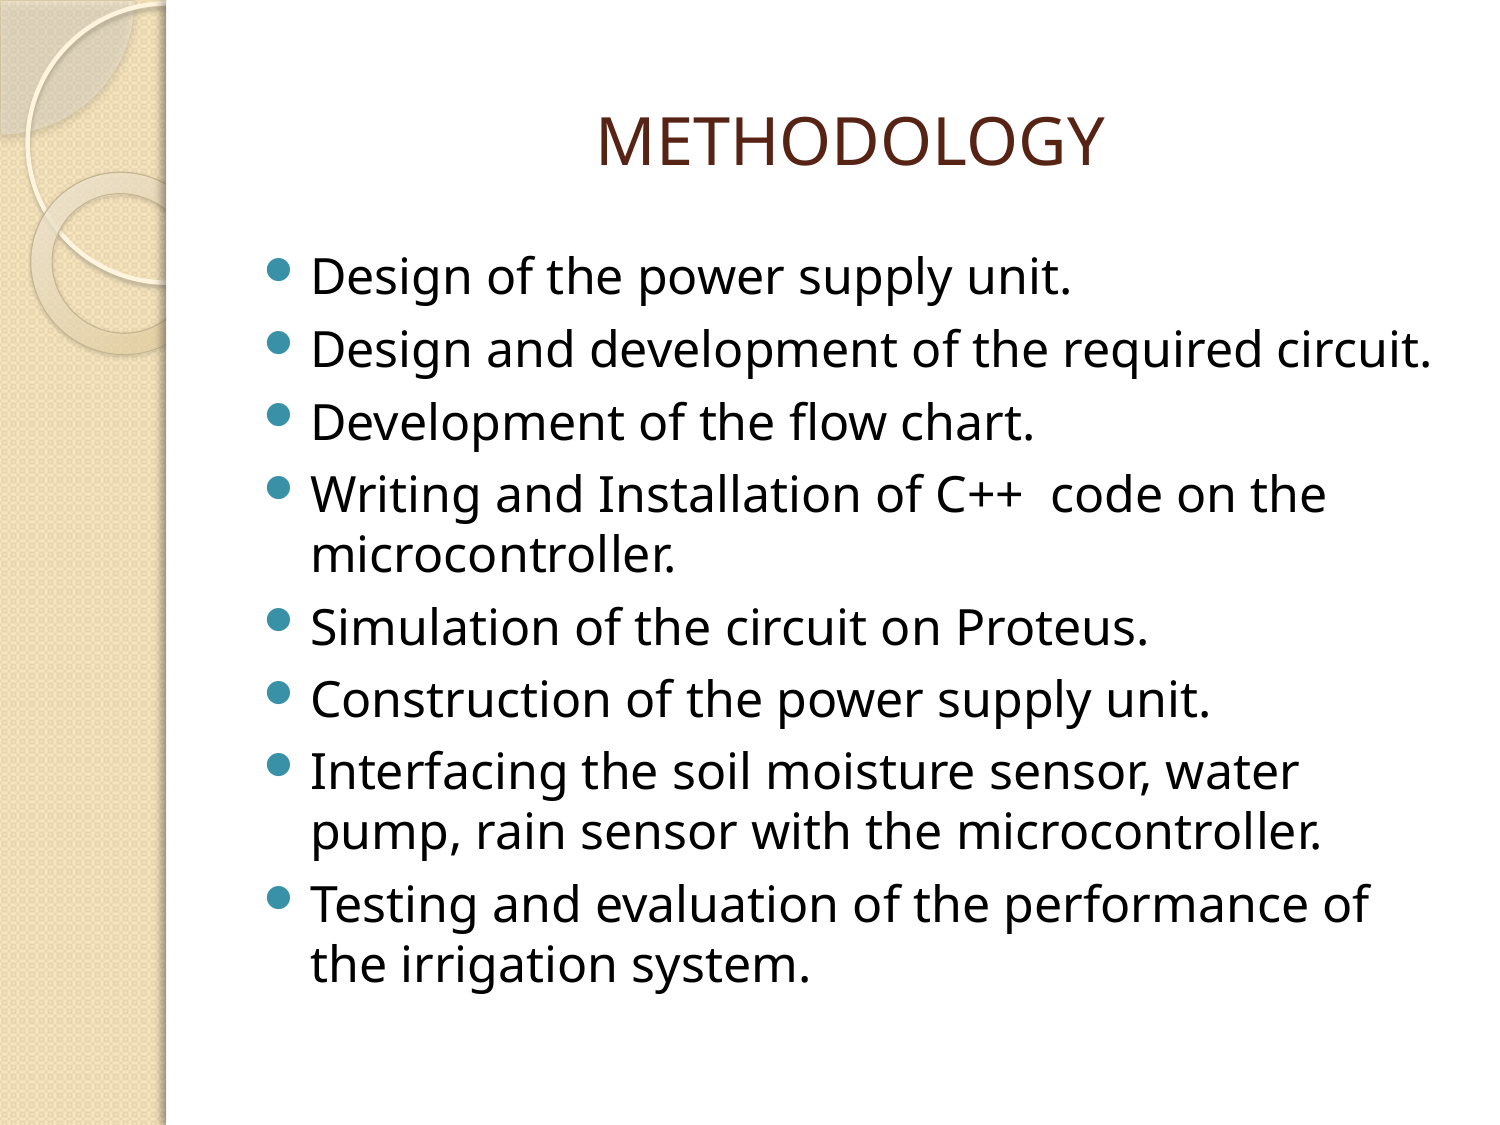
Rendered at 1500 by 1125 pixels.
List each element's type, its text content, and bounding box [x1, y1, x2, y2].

title METHODOLOGY [235, 45, 1466, 233]
list Design of the power supply unit. Design and development of the required circuit. Development of the flow chart. Writing and Installation of C++ code on the microcontroller. Simulation of the circuit on Proteus. Construction of the power supply unit. Interfacing the soil moisture sensor, water pump, rain sensor with the microcontroller. Testing and evaluation of the performance of the irrigation system. [235, 237, 1466, 1025]
